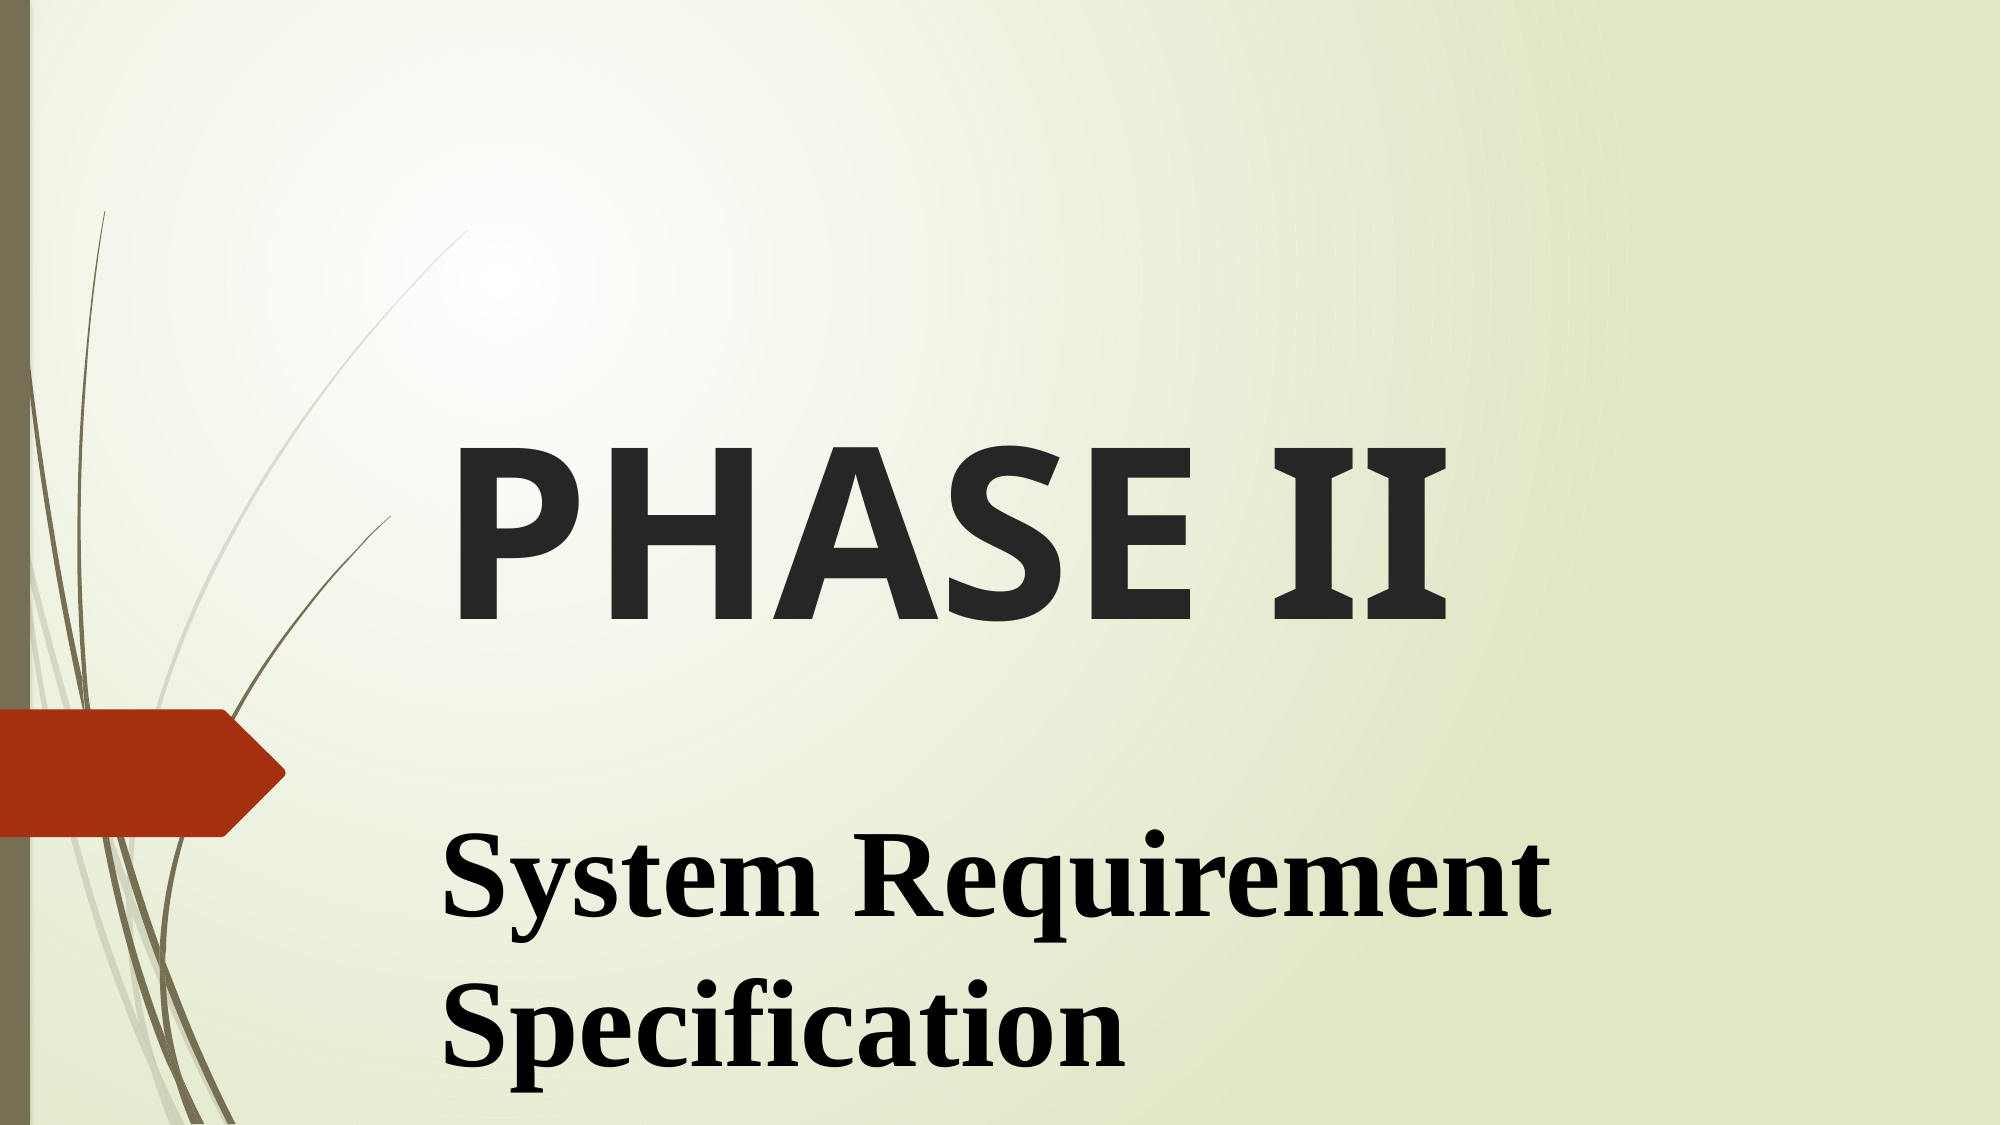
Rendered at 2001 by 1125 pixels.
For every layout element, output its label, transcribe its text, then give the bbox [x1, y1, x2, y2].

subtitle System Requirement Specification [424, 783, 1888, 969]
title PHASE II [424, 303, 1888, 675]
